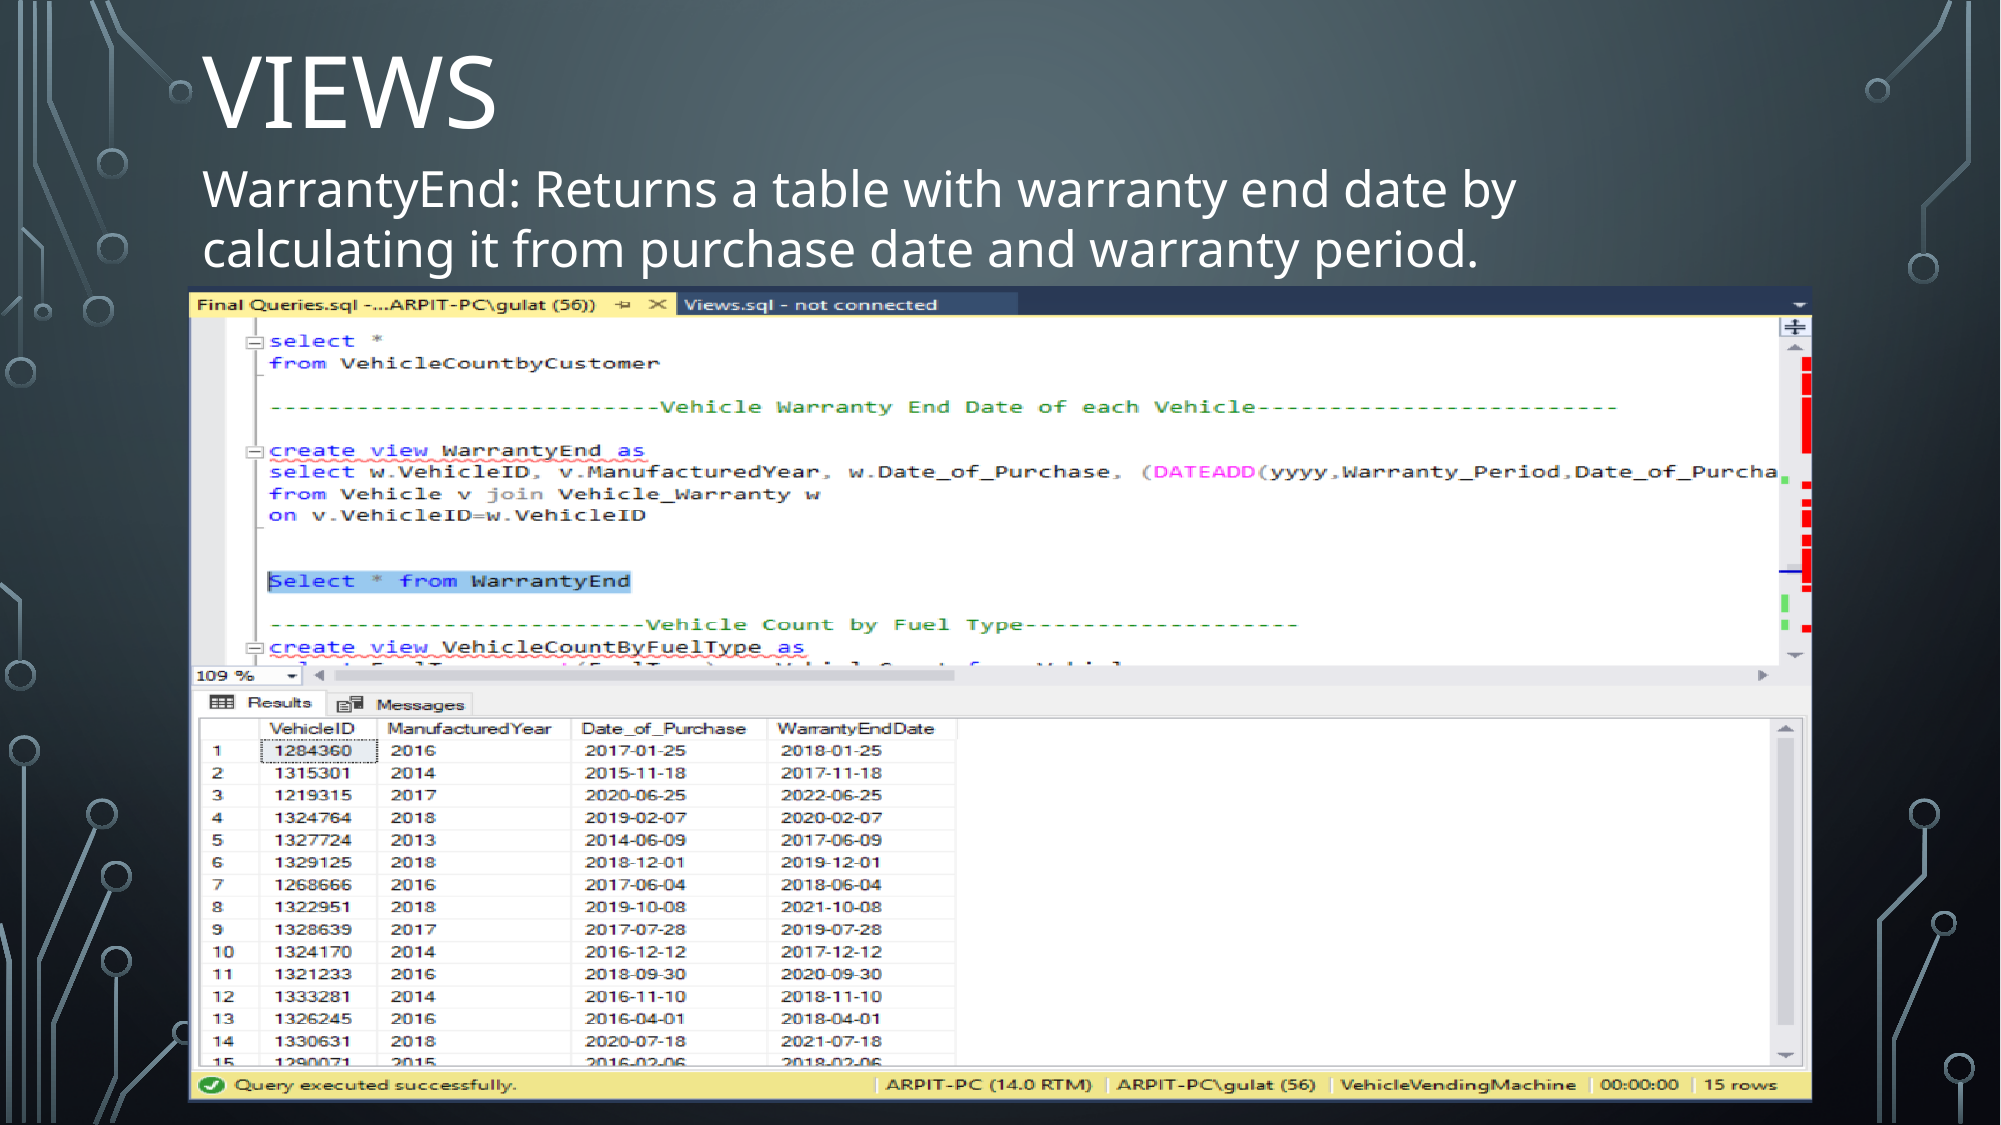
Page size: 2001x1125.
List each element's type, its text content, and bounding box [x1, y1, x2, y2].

picture [187, 285, 1813, 1103]
text_box WarrantyEnd: Returns a table with warranty end date by calculating it from purchase date and warranty period. [187, 149, 1764, 285]
title Views [187, 22, 1813, 170]
